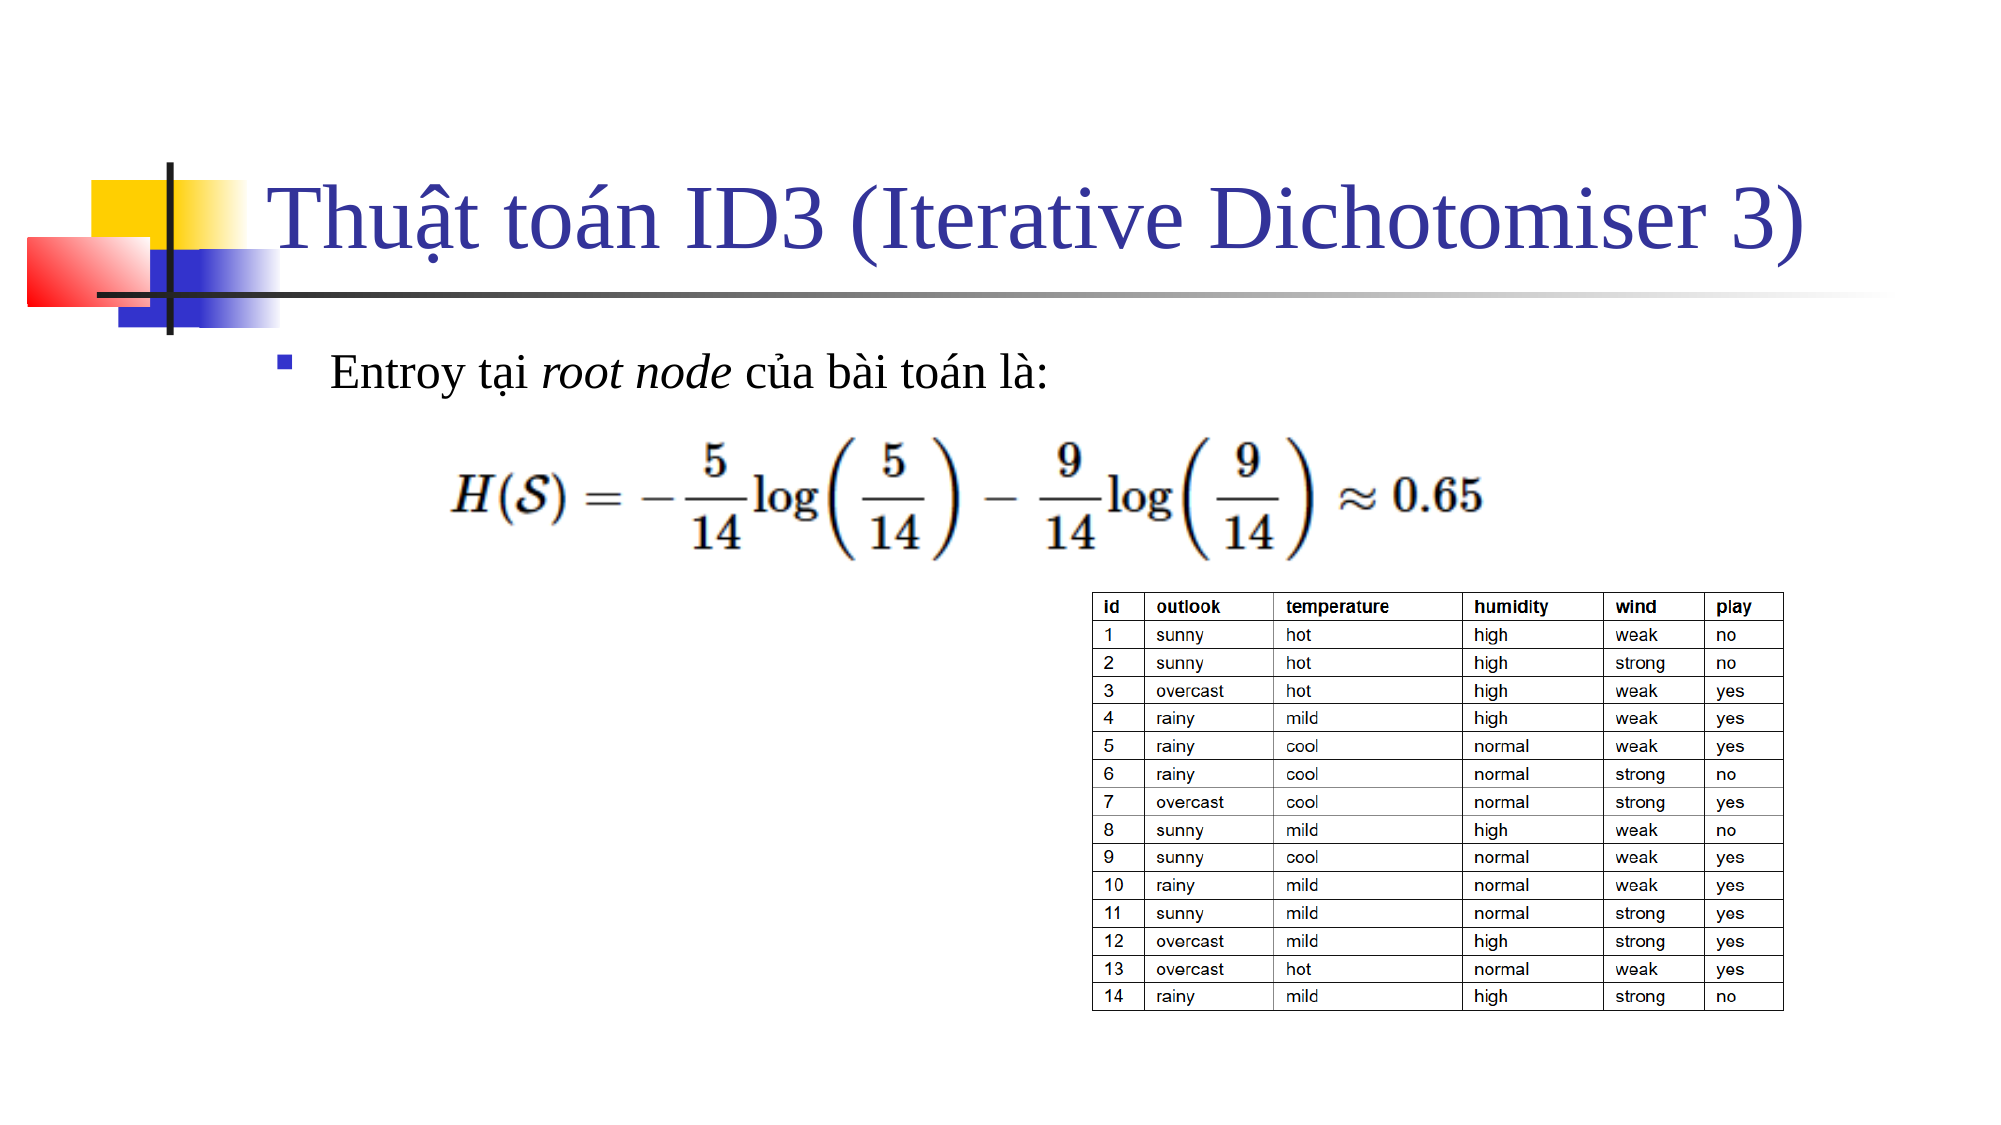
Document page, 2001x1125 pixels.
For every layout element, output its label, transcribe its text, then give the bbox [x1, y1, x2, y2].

list Entroy tại root node của bài toán là: [258, 331, 1958, 1006]
picture [428, 422, 1788, 1015]
title Thuật toán ID3 (Iterative Dichotomiser 3) [251, 34, 1956, 275]
